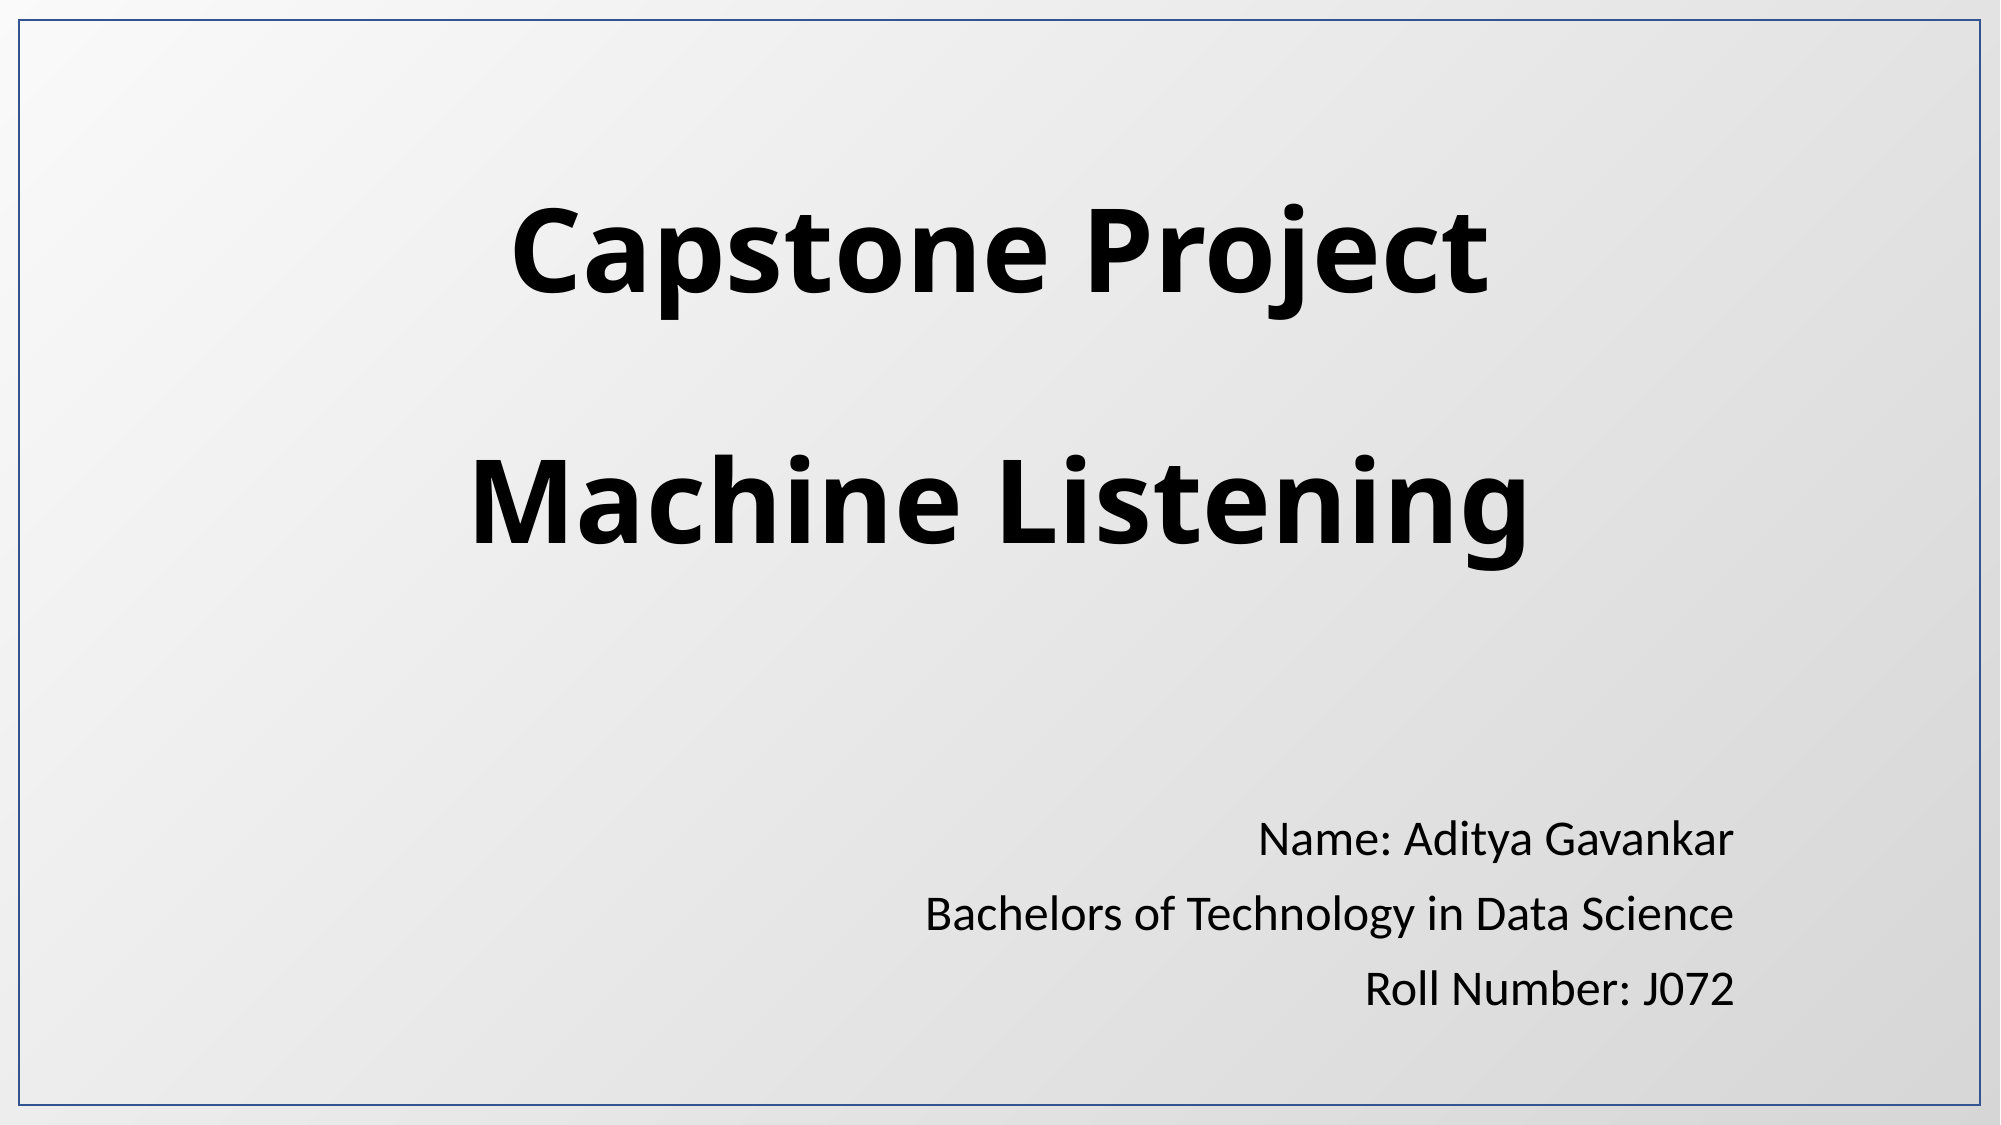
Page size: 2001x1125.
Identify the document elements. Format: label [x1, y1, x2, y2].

text_box [18, 19, 1981, 1106]
